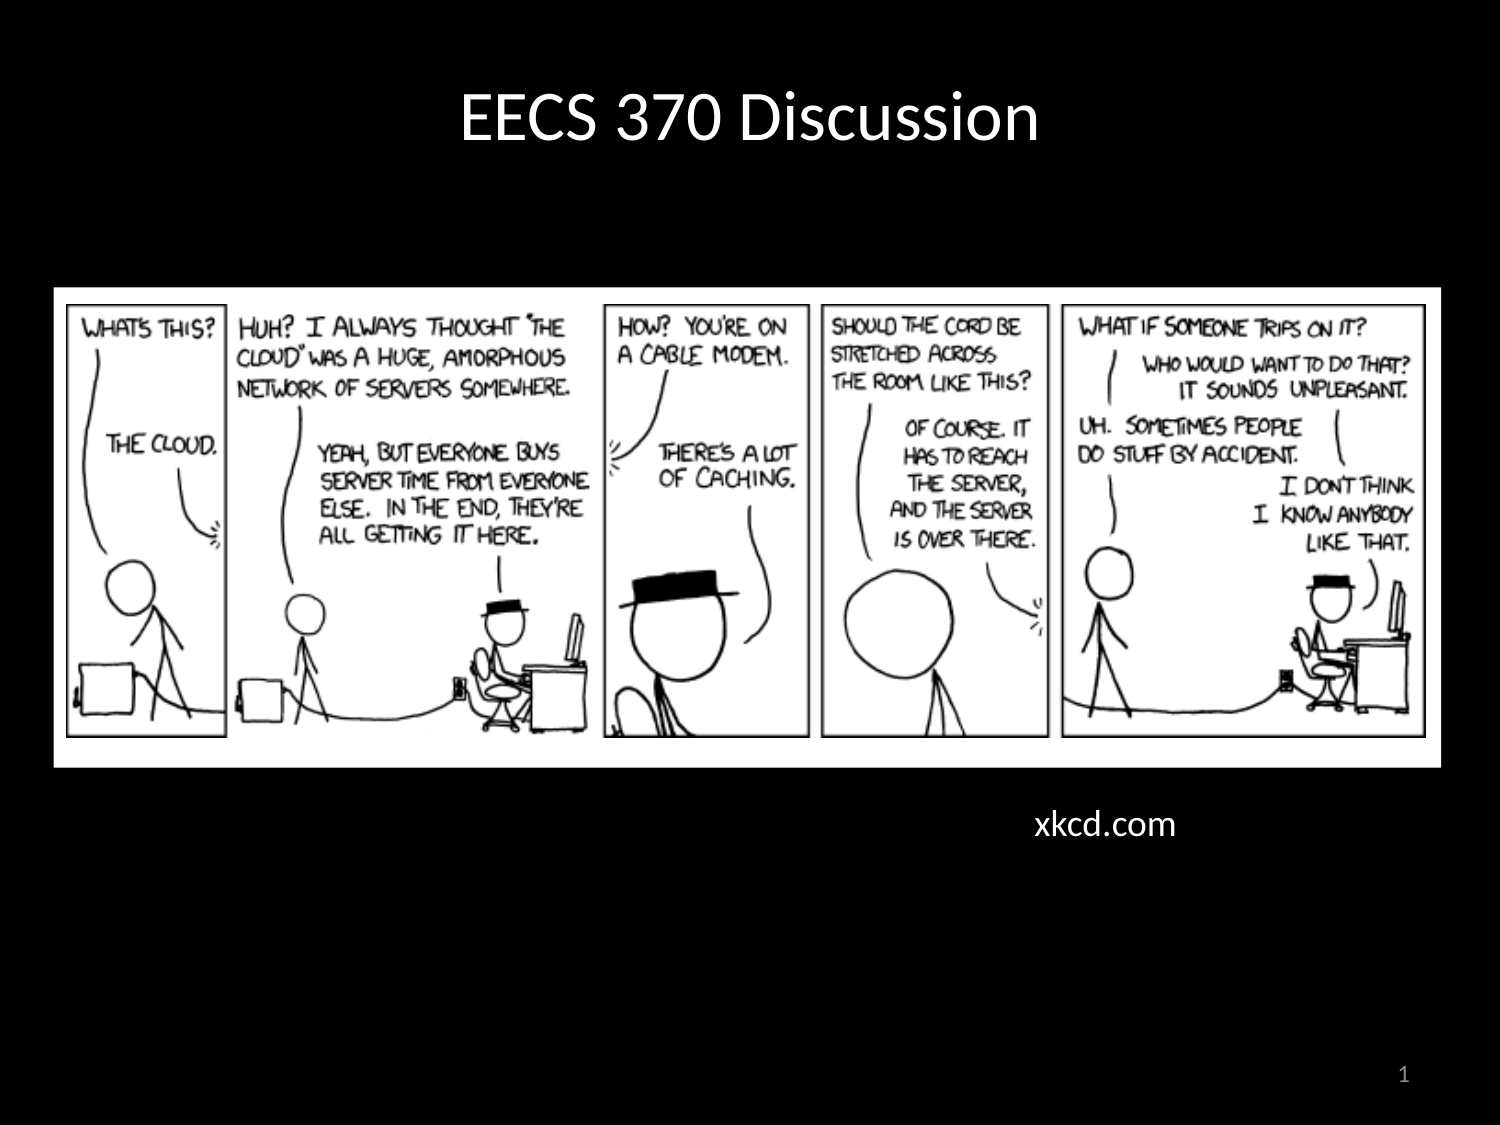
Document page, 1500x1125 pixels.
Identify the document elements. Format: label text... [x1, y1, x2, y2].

slide_number 1 [1074, 1042, 1425, 1103]
text_box [52, 285, 1443, 770]
picture [65, 303, 1426, 738]
title EECS 370 Discussion [75, 0, 1425, 163]
text_box xkcd.com [1019, 791, 1370, 852]
